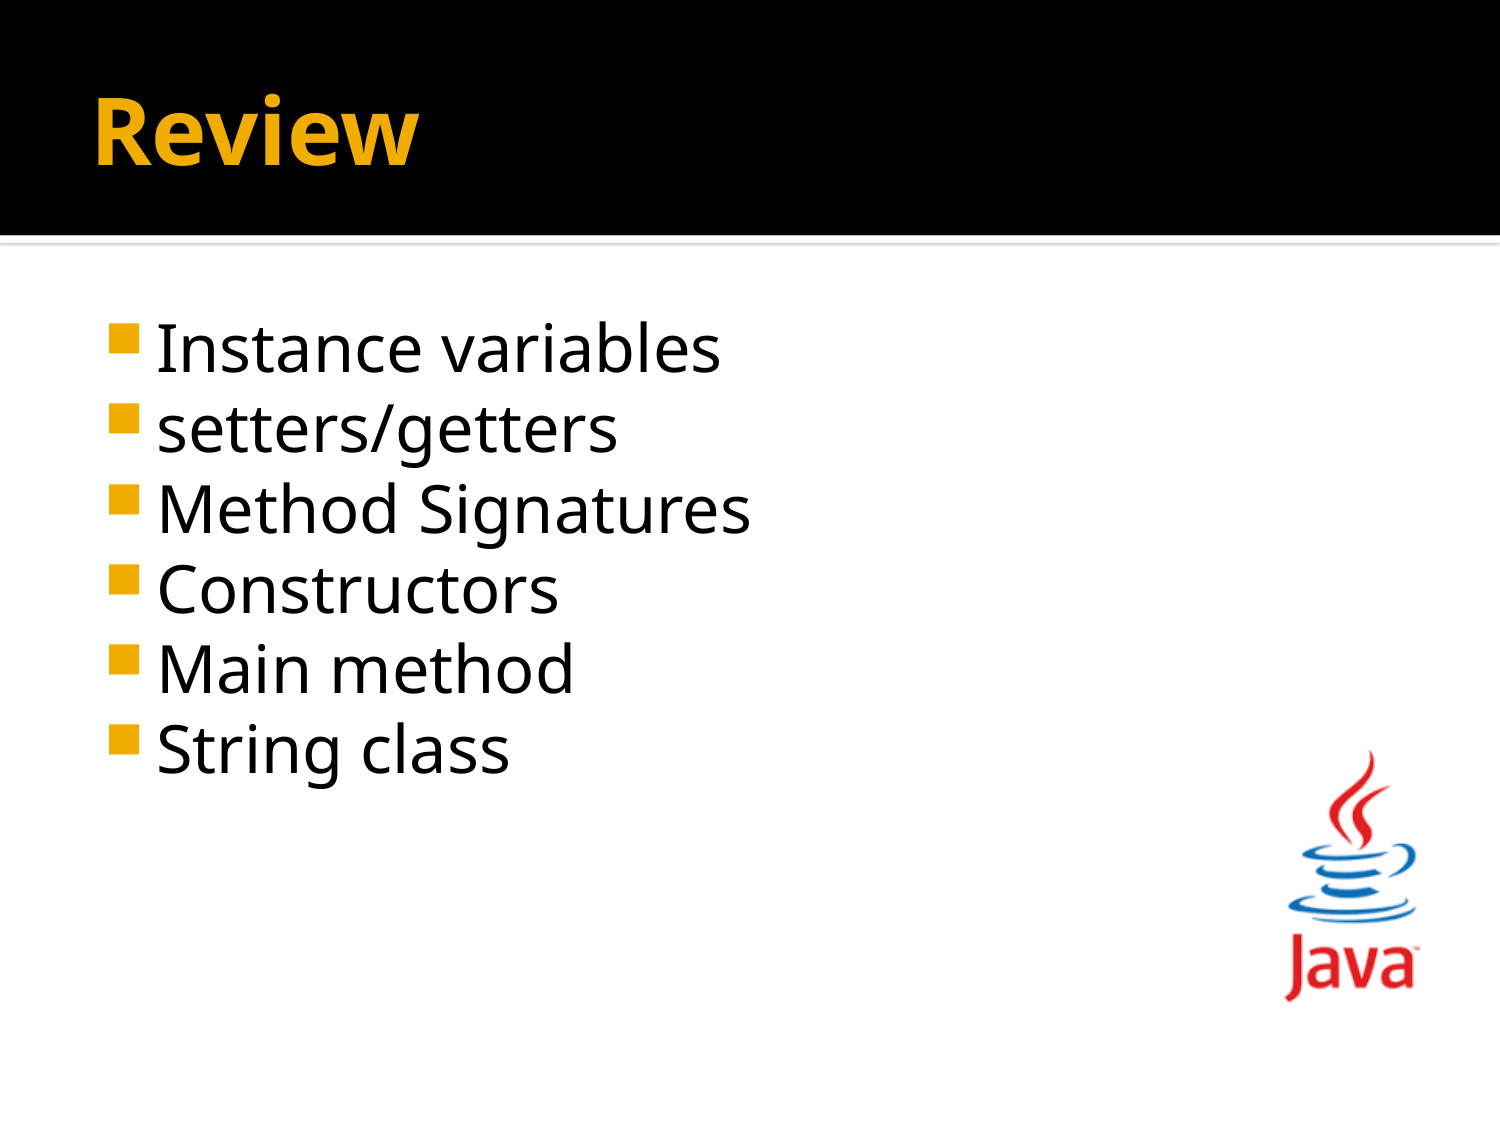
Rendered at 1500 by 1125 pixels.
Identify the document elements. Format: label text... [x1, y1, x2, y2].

title Review [75, 25, 1425, 231]
picture [1234, 739, 1469, 1023]
list Instance variables setters/getters Method Signatures Constructors Main method String class [75, 291, 1425, 1050]
